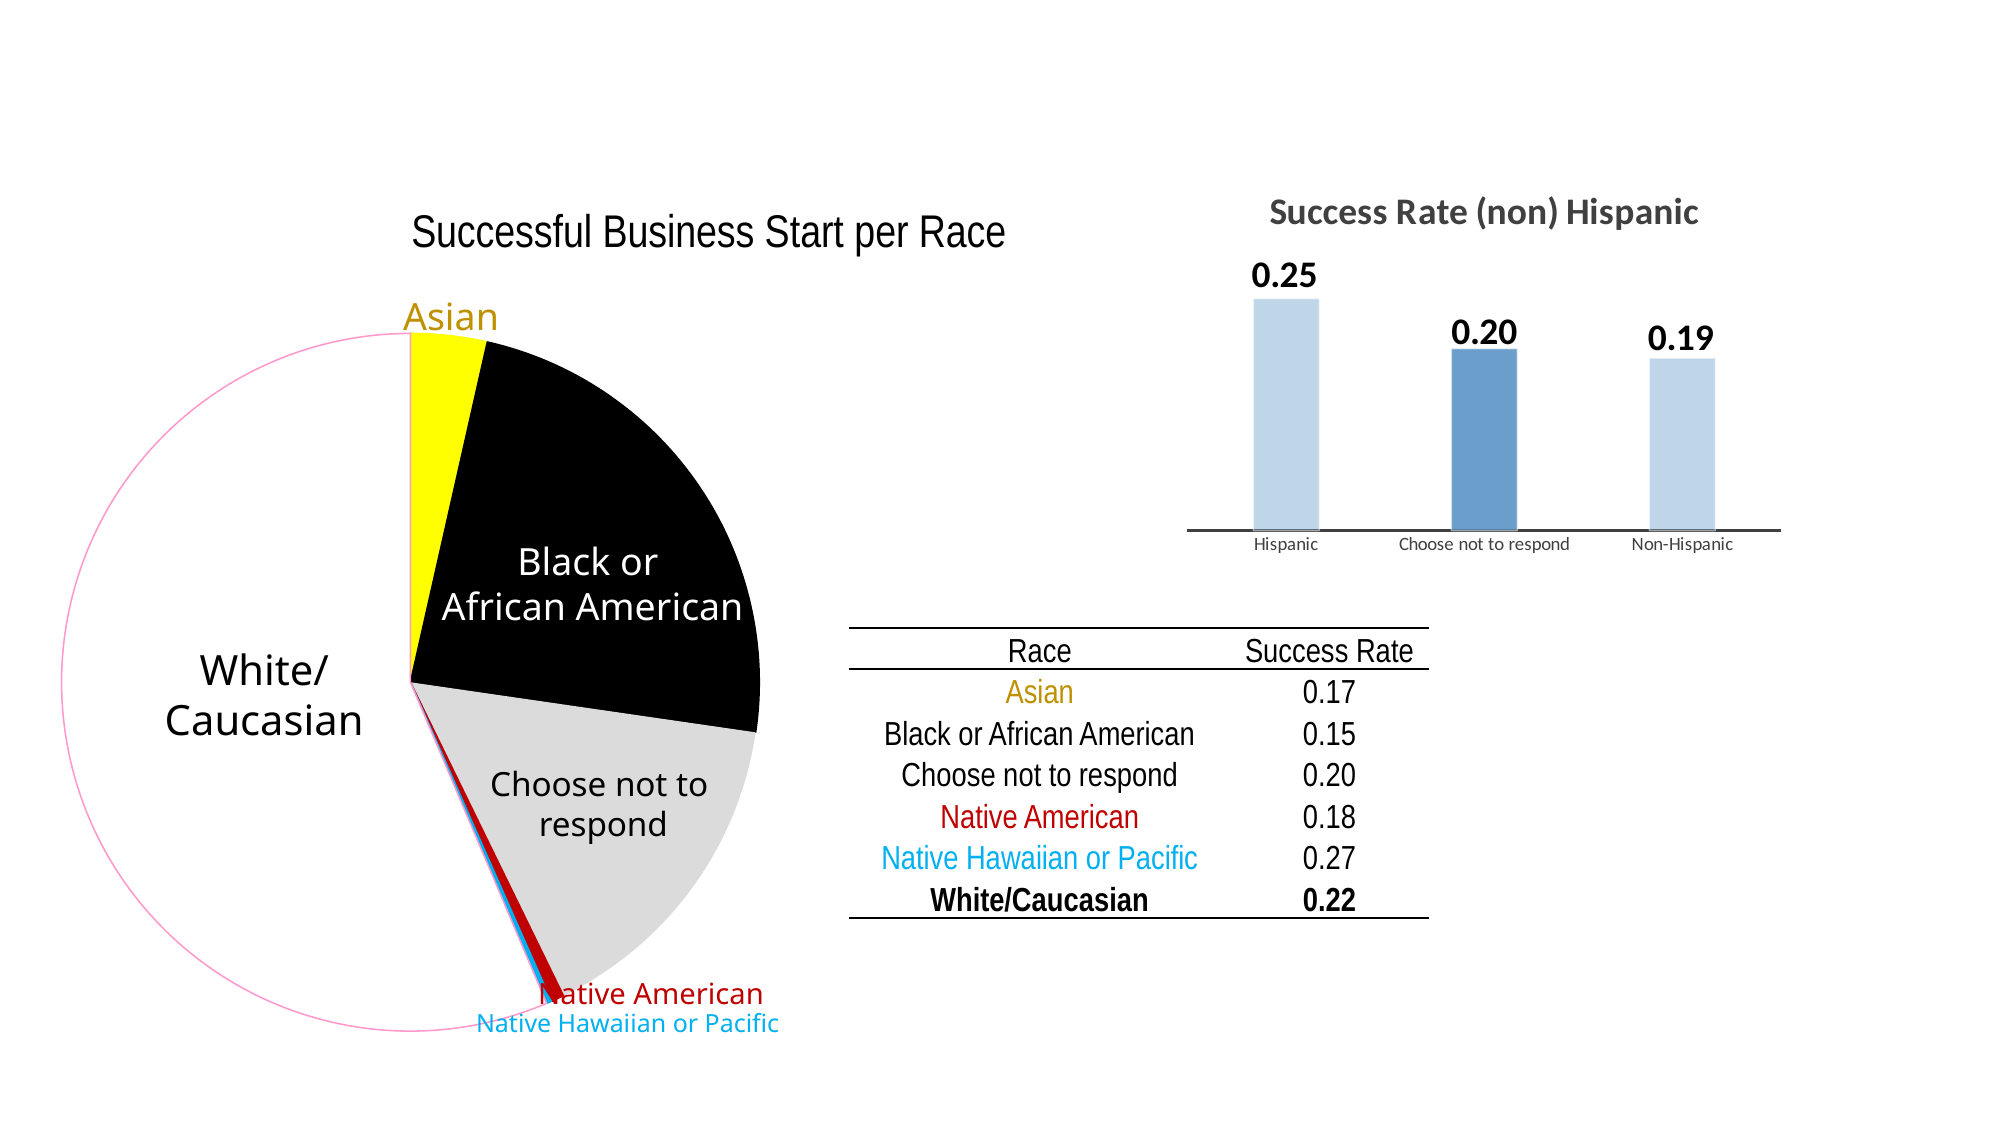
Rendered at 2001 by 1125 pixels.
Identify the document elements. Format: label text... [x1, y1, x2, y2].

table_header Race [961, 629, 1231, 668]
table_cell Asian [961, 670, 1231, 711]
table_cell 0.22 [1231, 877, 1429, 917]
table_cell Black or African American [961, 711, 1231, 752]
chart [1174, 168, 1794, 564]
table_header Success Rate [1231, 629, 1429, 668]
table_cell 0.27 [1231, 835, 1429, 877]
table_cell 0.18 [1231, 794, 1429, 835]
table_cell Choose not to respond [961, 752, 1231, 794]
table_cell Native American [961, 794, 1231, 835]
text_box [0, 285, 961, 1046]
table_cell 0.17 [1231, 670, 1429, 711]
table_cell Native Hawaiian or Pacific [961, 835, 1231, 877]
table_cell 0.15 [1231, 711, 1429, 752]
table_cell White/Caucasian [961, 877, 1231, 917]
text_box Successful Business Start per Race [396, 194, 1022, 264]
table_cell 0.20 [1231, 752, 1429, 794]
